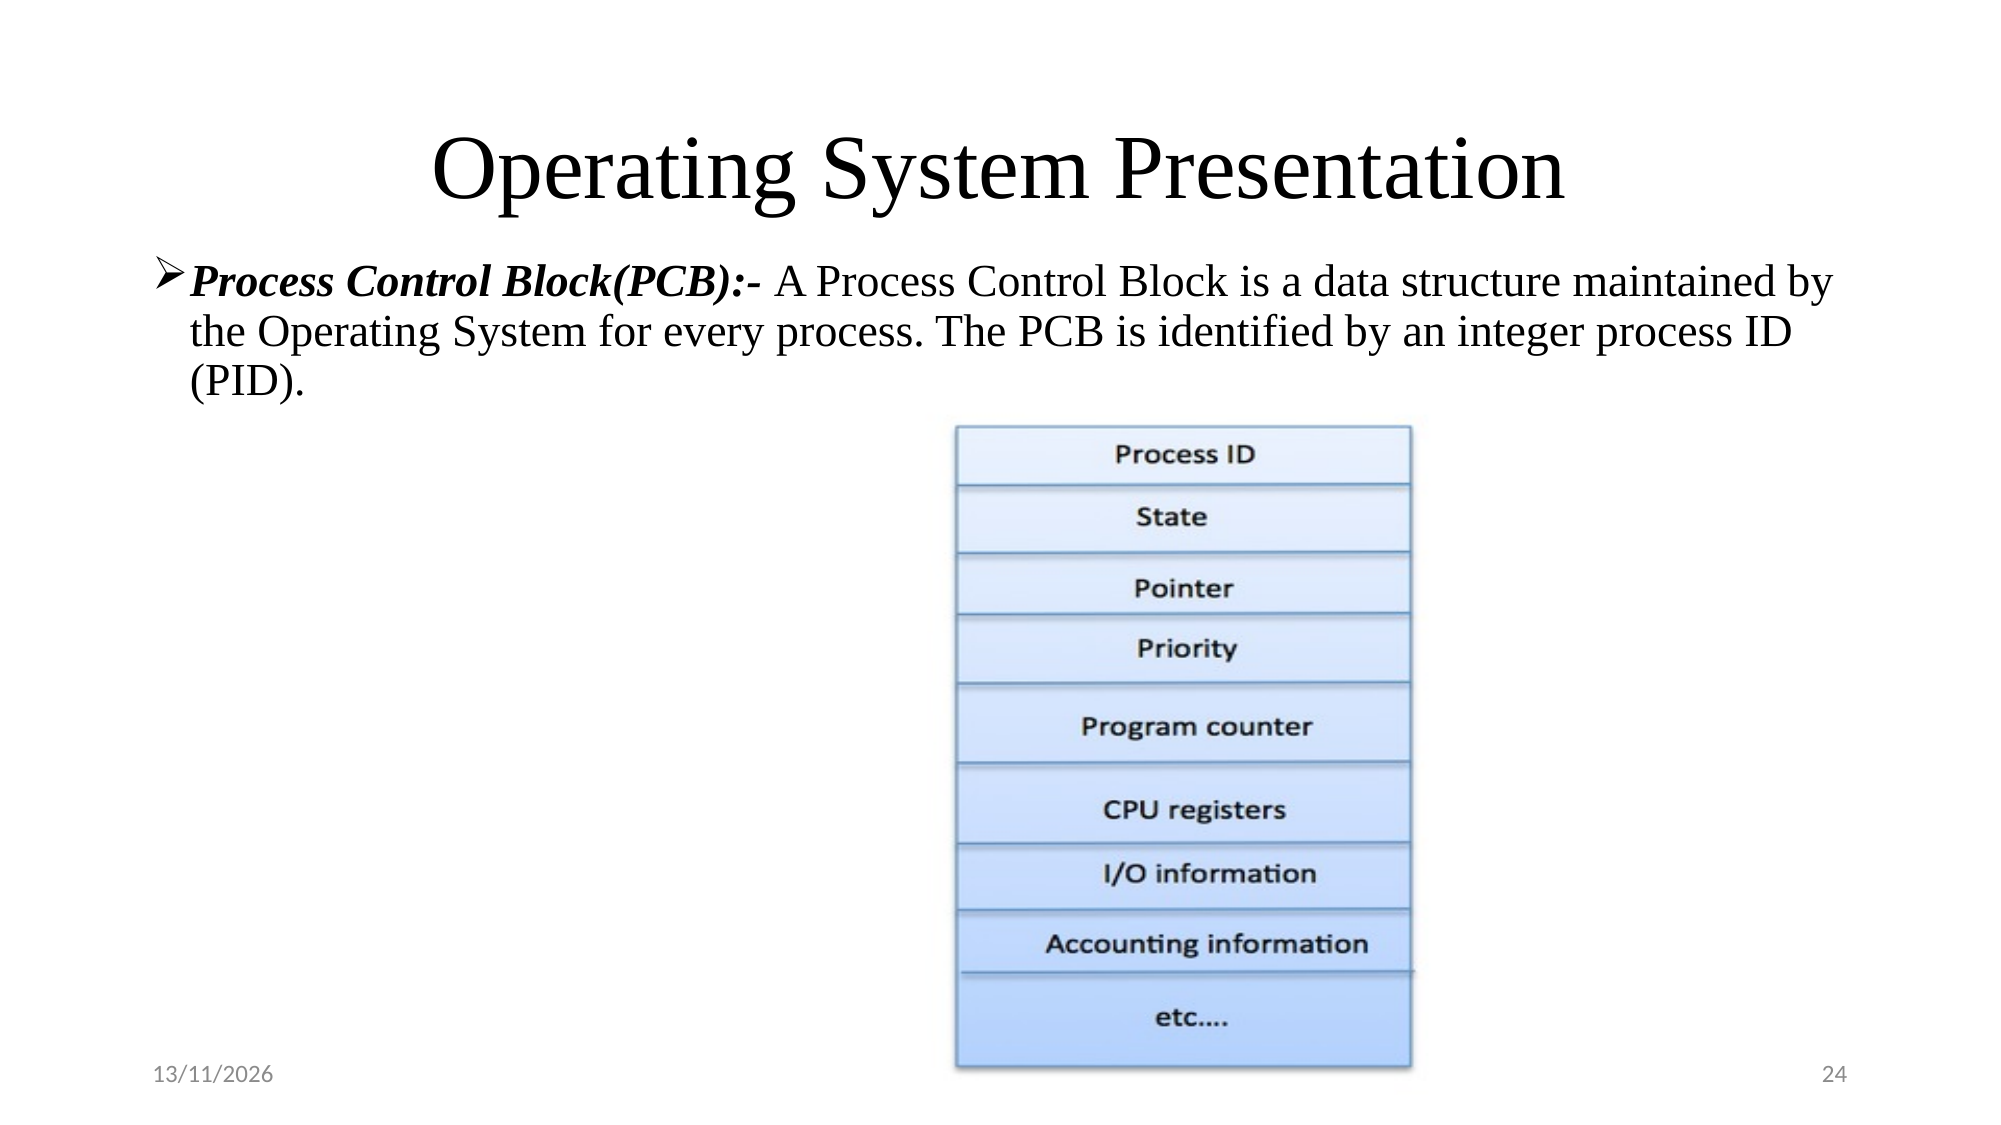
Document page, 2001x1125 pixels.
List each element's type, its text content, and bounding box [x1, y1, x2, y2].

title Operating System Presentation [137, 59, 1863, 249]
slide_number 24 [1464, 1042, 1863, 1103]
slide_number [137, 1042, 588, 1103]
picture [895, 388, 1464, 1103]
list Process Control Block(PCB):- A Process Control Block is a data structure maintained by the Operating System for every process. The PCB is identified by an integer process ID (PID). [137, 249, 1863, 964]
